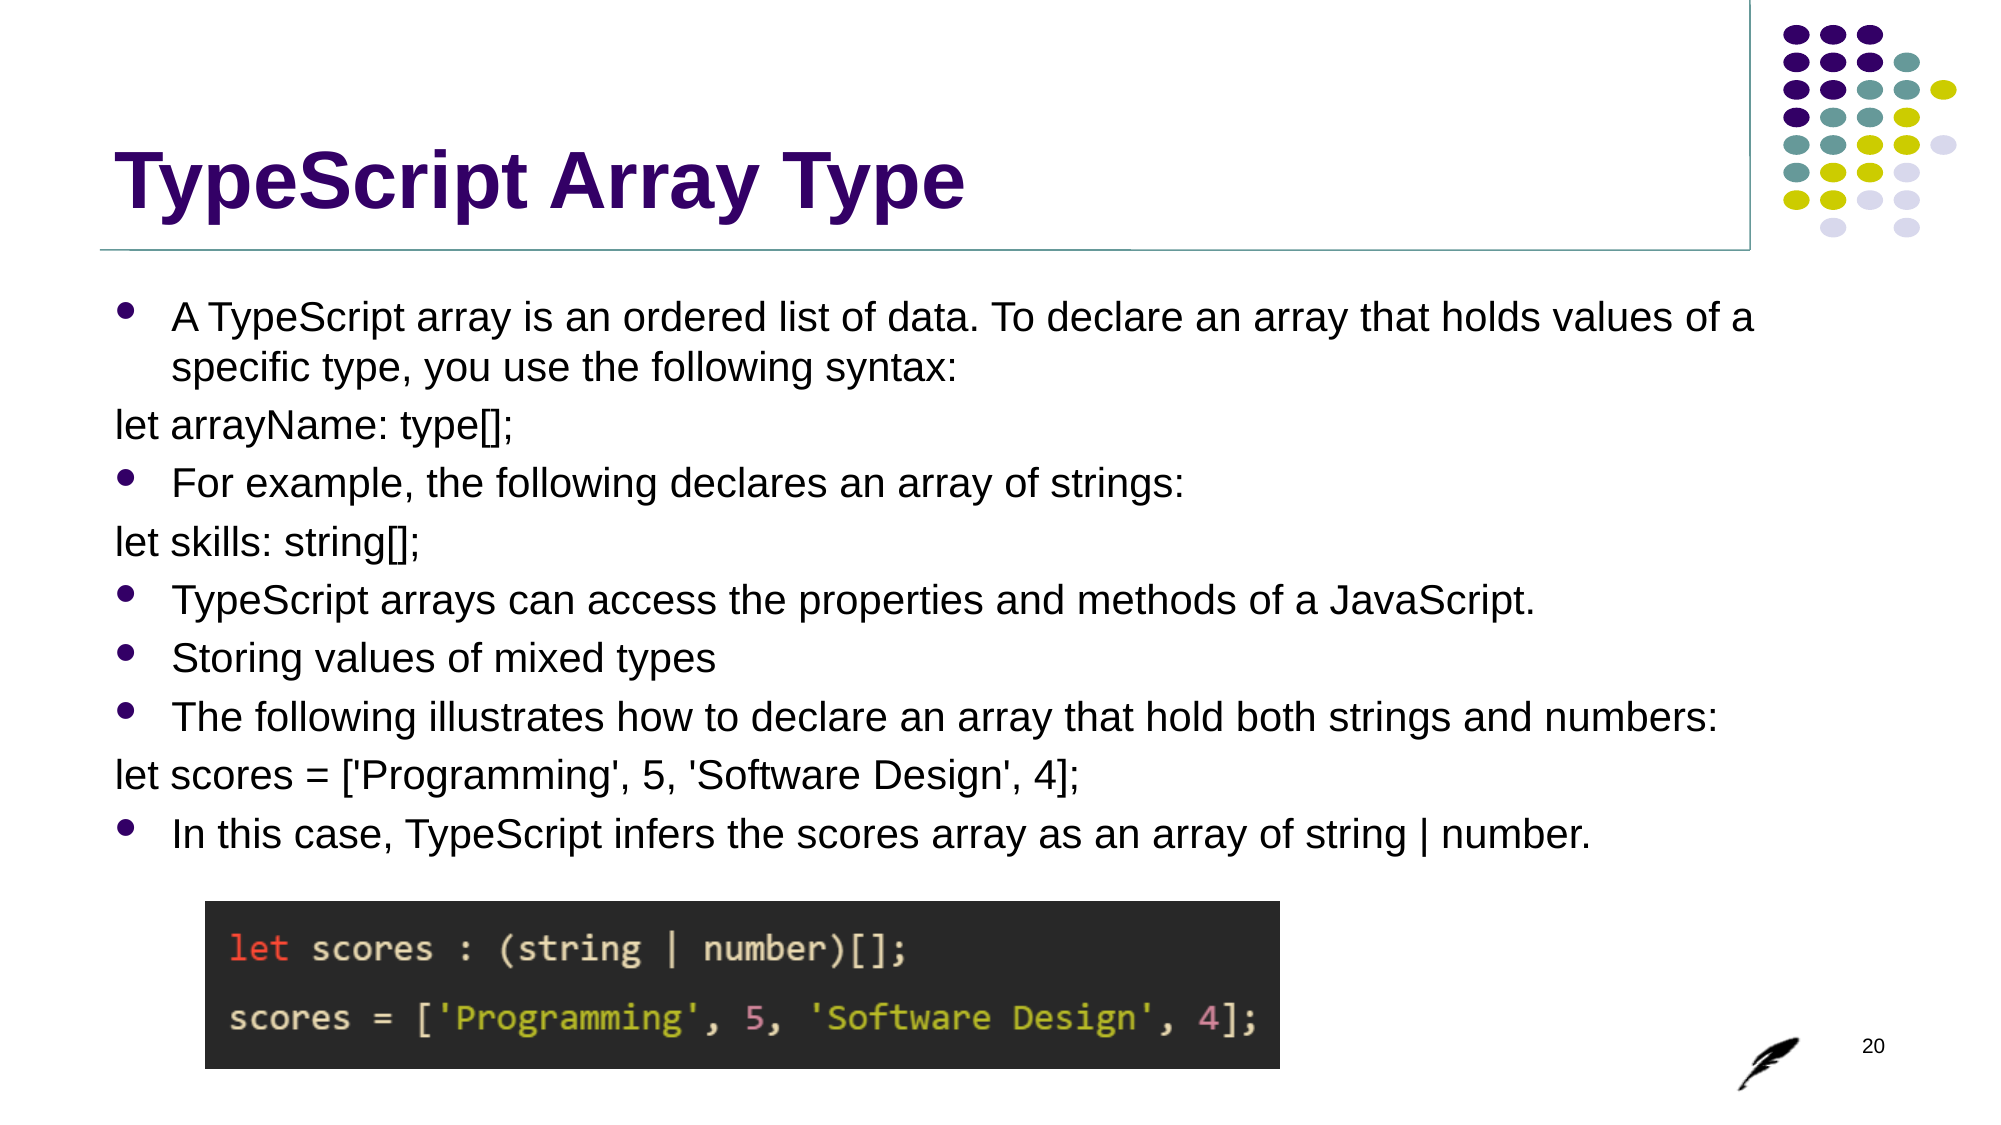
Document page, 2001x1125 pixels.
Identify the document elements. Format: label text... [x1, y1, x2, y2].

picture [205, 901, 1280, 1069]
list A TypeScript array is an ordered list of data. To declare an array that holds values of a specific type, you use the following syntax: let arrayName: type[]; For example, the following declares an array of strings: let skills: string[]; TypeScript arrays can access the properties and methods of a JavaScript. Storing values of mixed types The following illustrates how to declare an array that hold both strings and numbers: let scores = ['Programming', 5, 'Software Design', 4]; In this case, TypeScript infers the scores array as an array of string | number. [99, 282, 1900, 1006]
title TypeScript Array Type [99, 20, 1750, 233]
slide_number 20 [1433, 1025, 1900, 1100]
